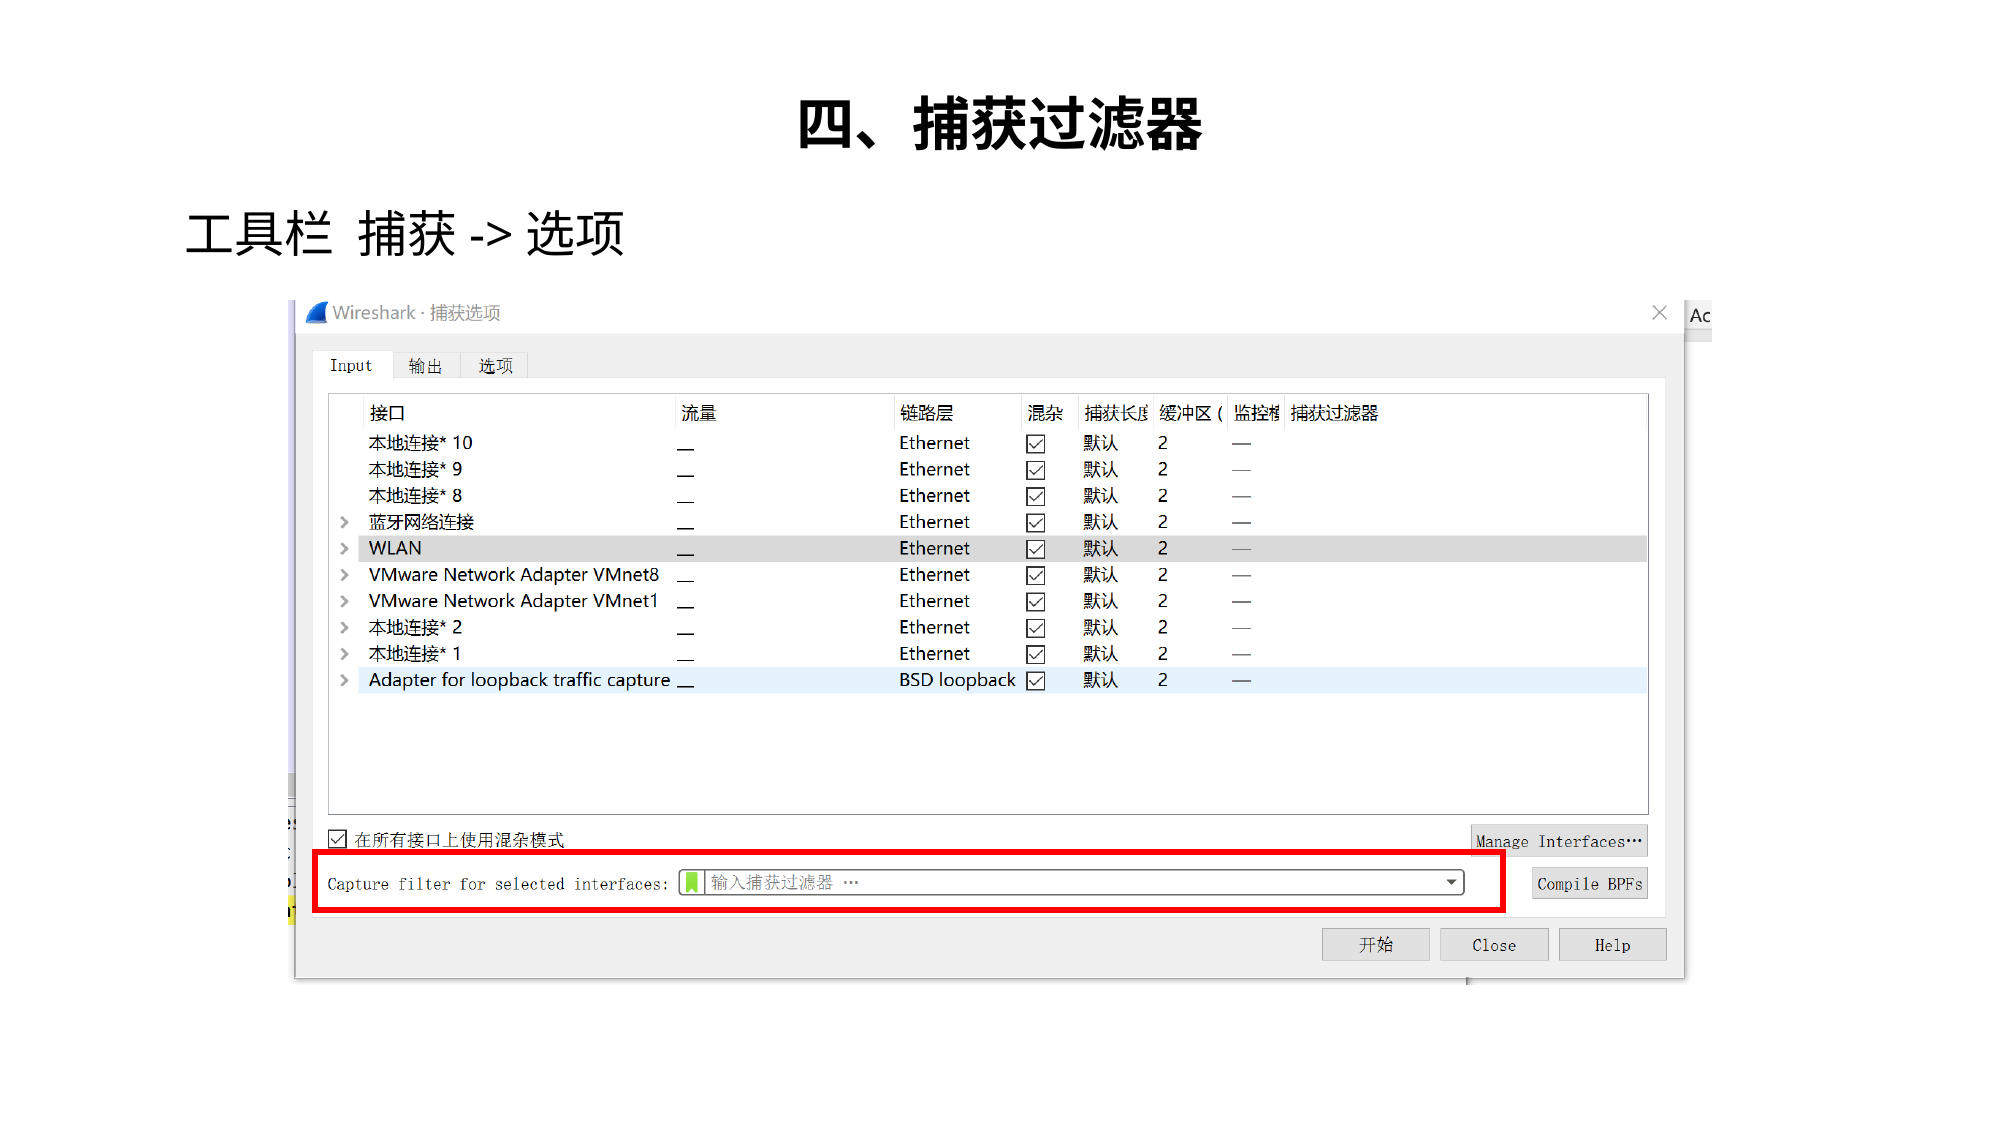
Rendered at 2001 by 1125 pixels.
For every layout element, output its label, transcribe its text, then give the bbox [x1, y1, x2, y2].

text_box 四、捕获过滤器 [0, 79, 2000, 165]
picture [288, 300, 1712, 985]
text_box 工具栏 捕获->选项 [170, 194, 727, 270]
